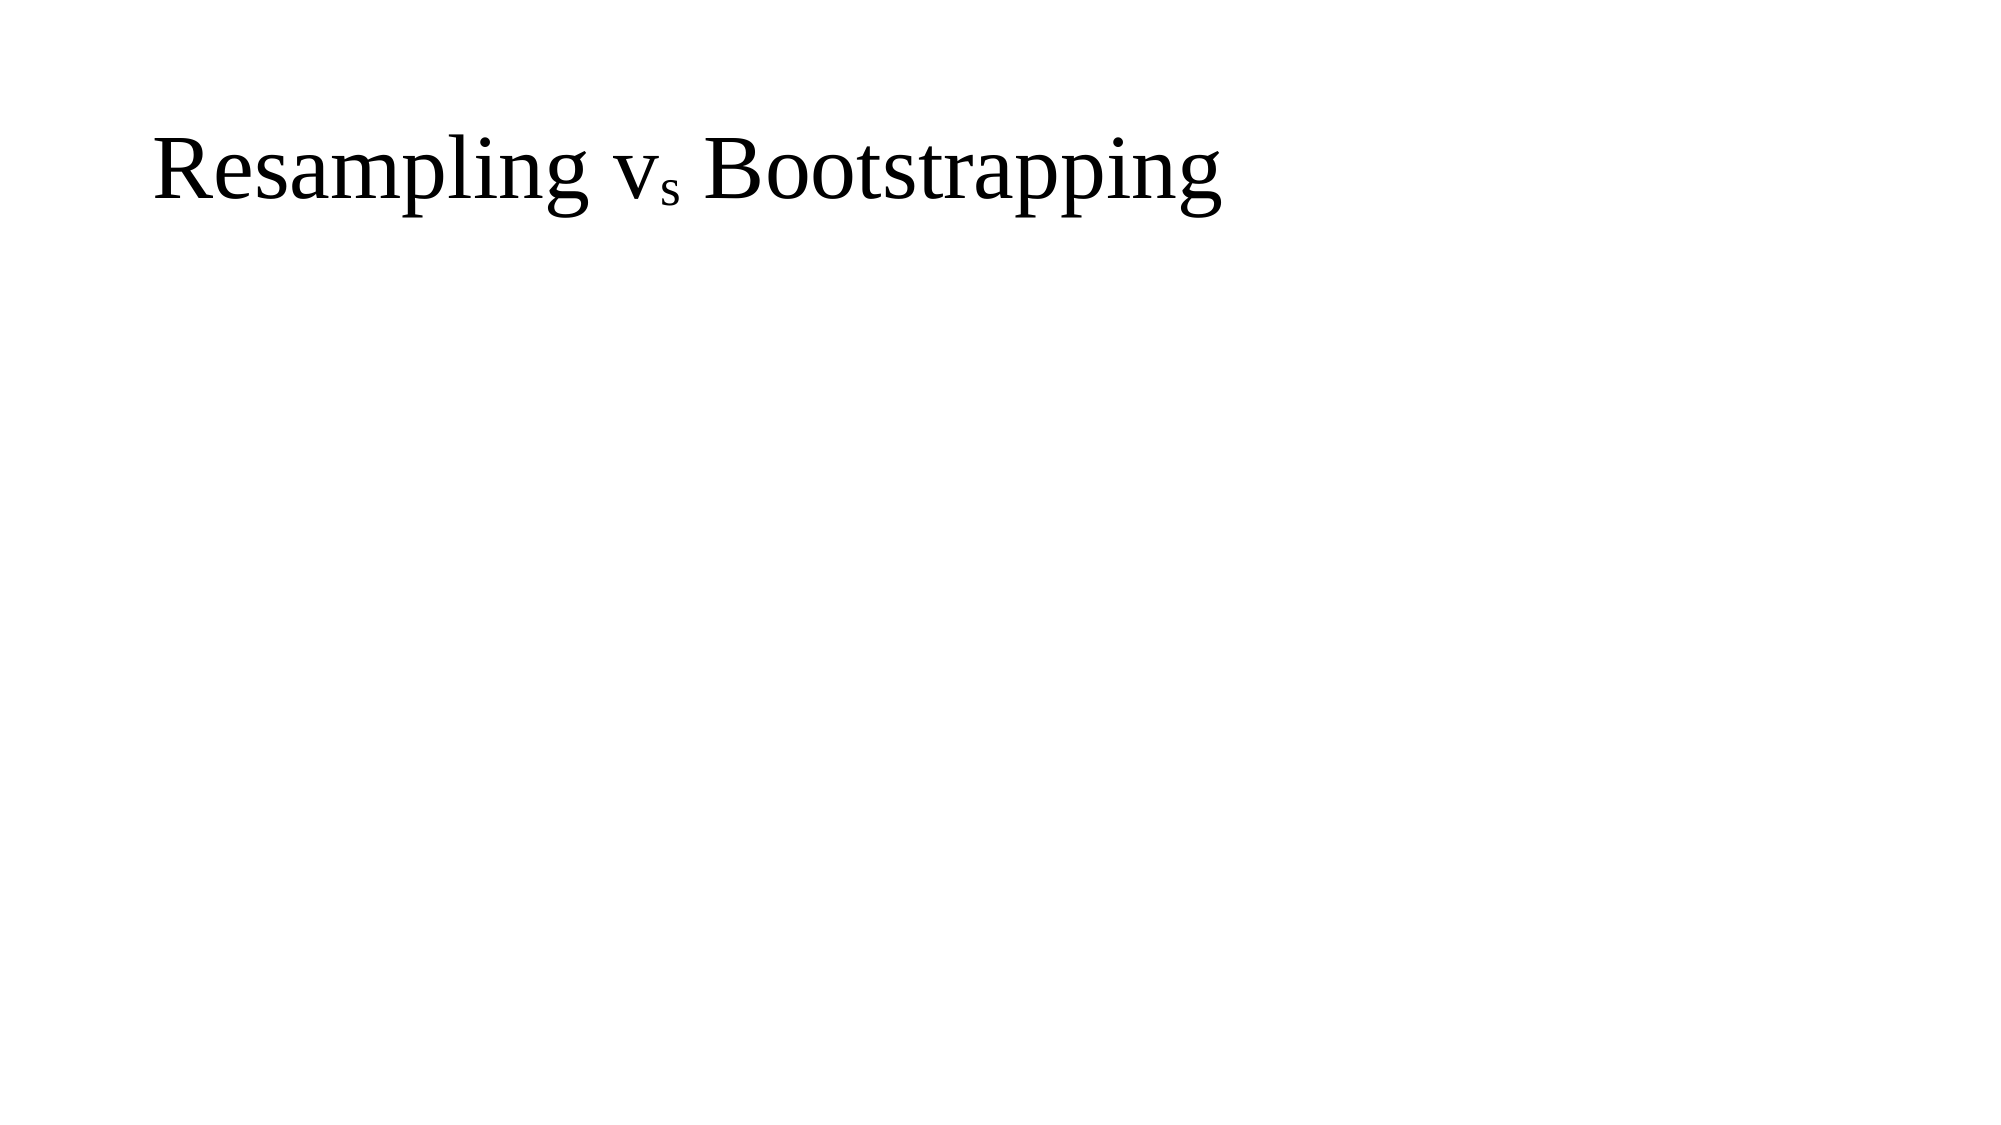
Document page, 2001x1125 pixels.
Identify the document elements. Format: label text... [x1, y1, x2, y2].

title Resampling vs Bootstrapping [137, 59, 1863, 278]
